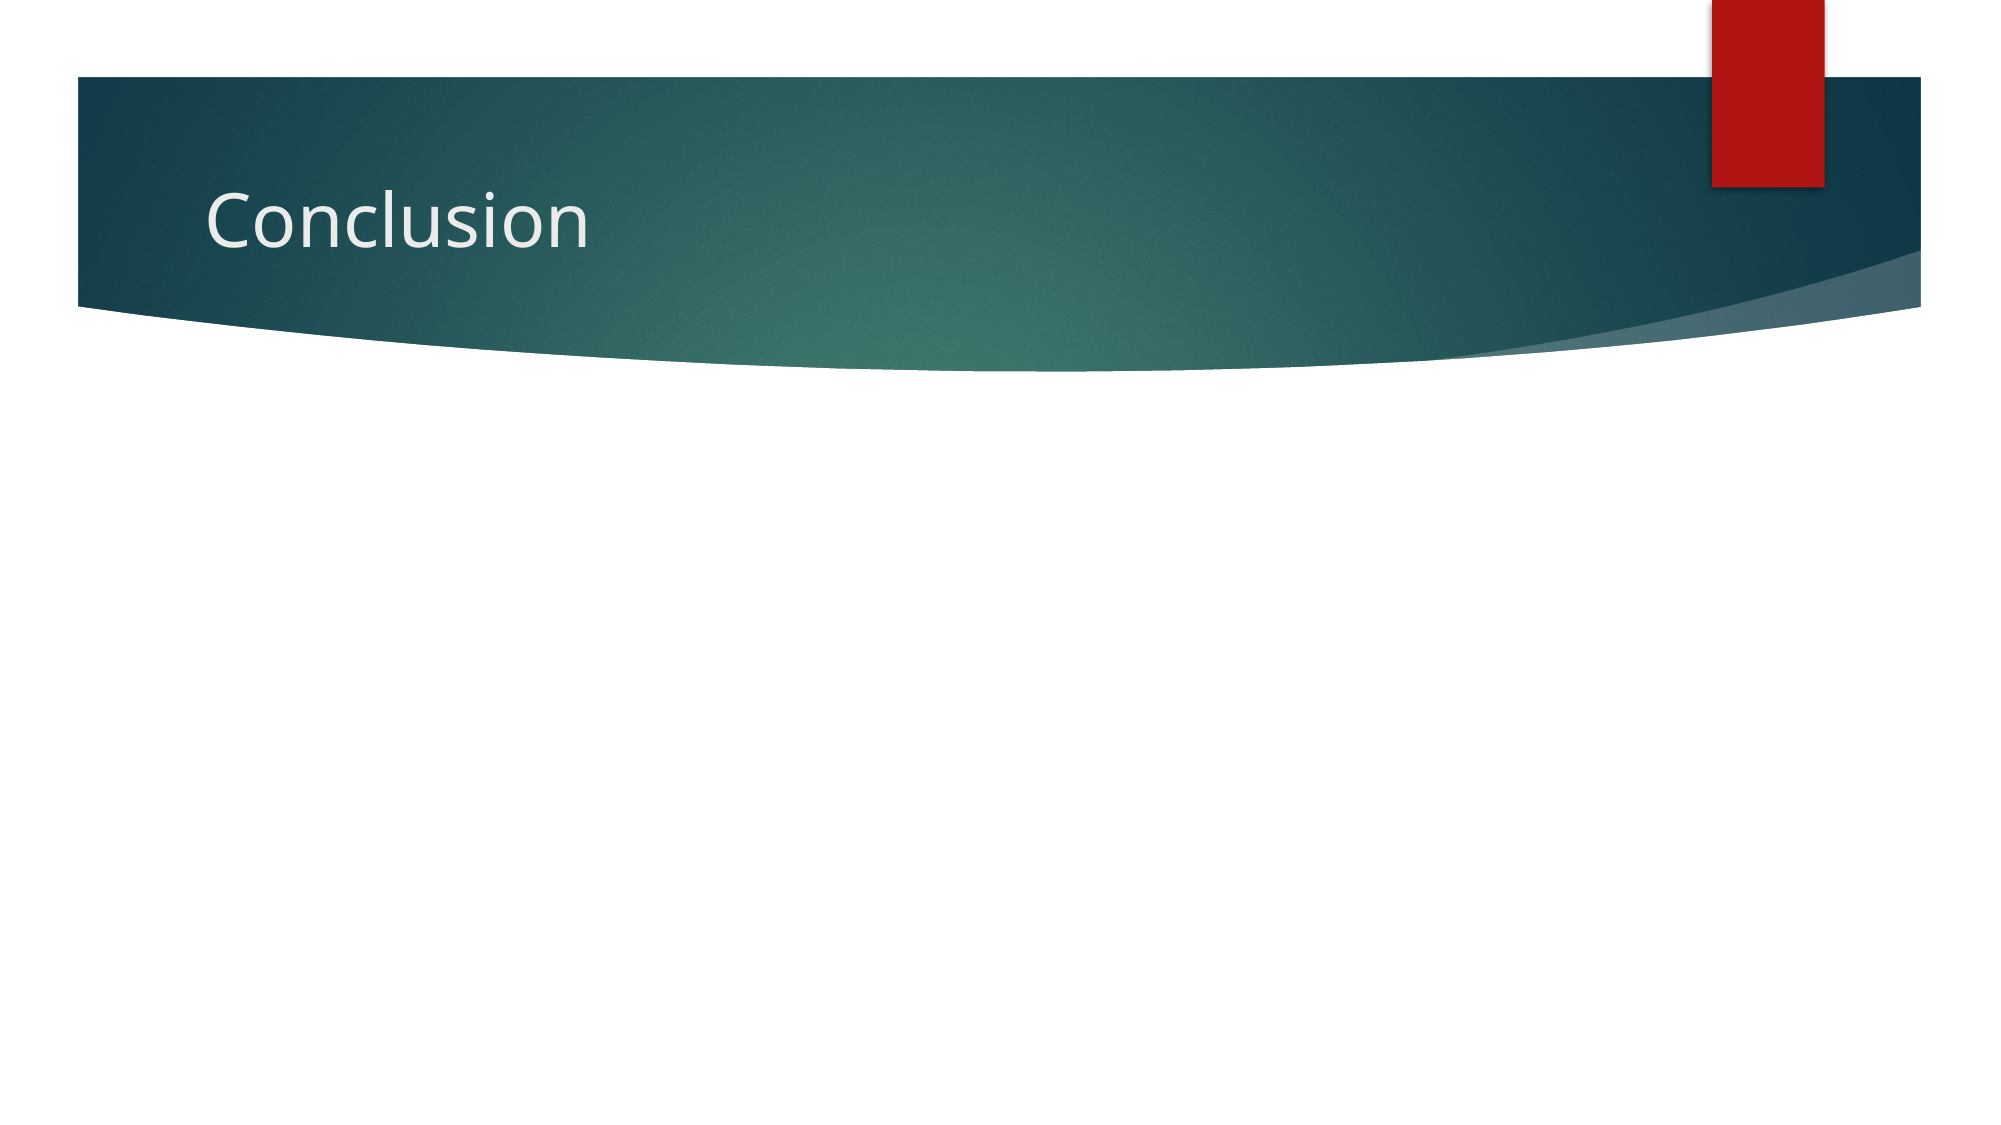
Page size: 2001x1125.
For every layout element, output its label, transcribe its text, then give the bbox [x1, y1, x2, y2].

title Conclusion [189, 159, 1638, 276]
